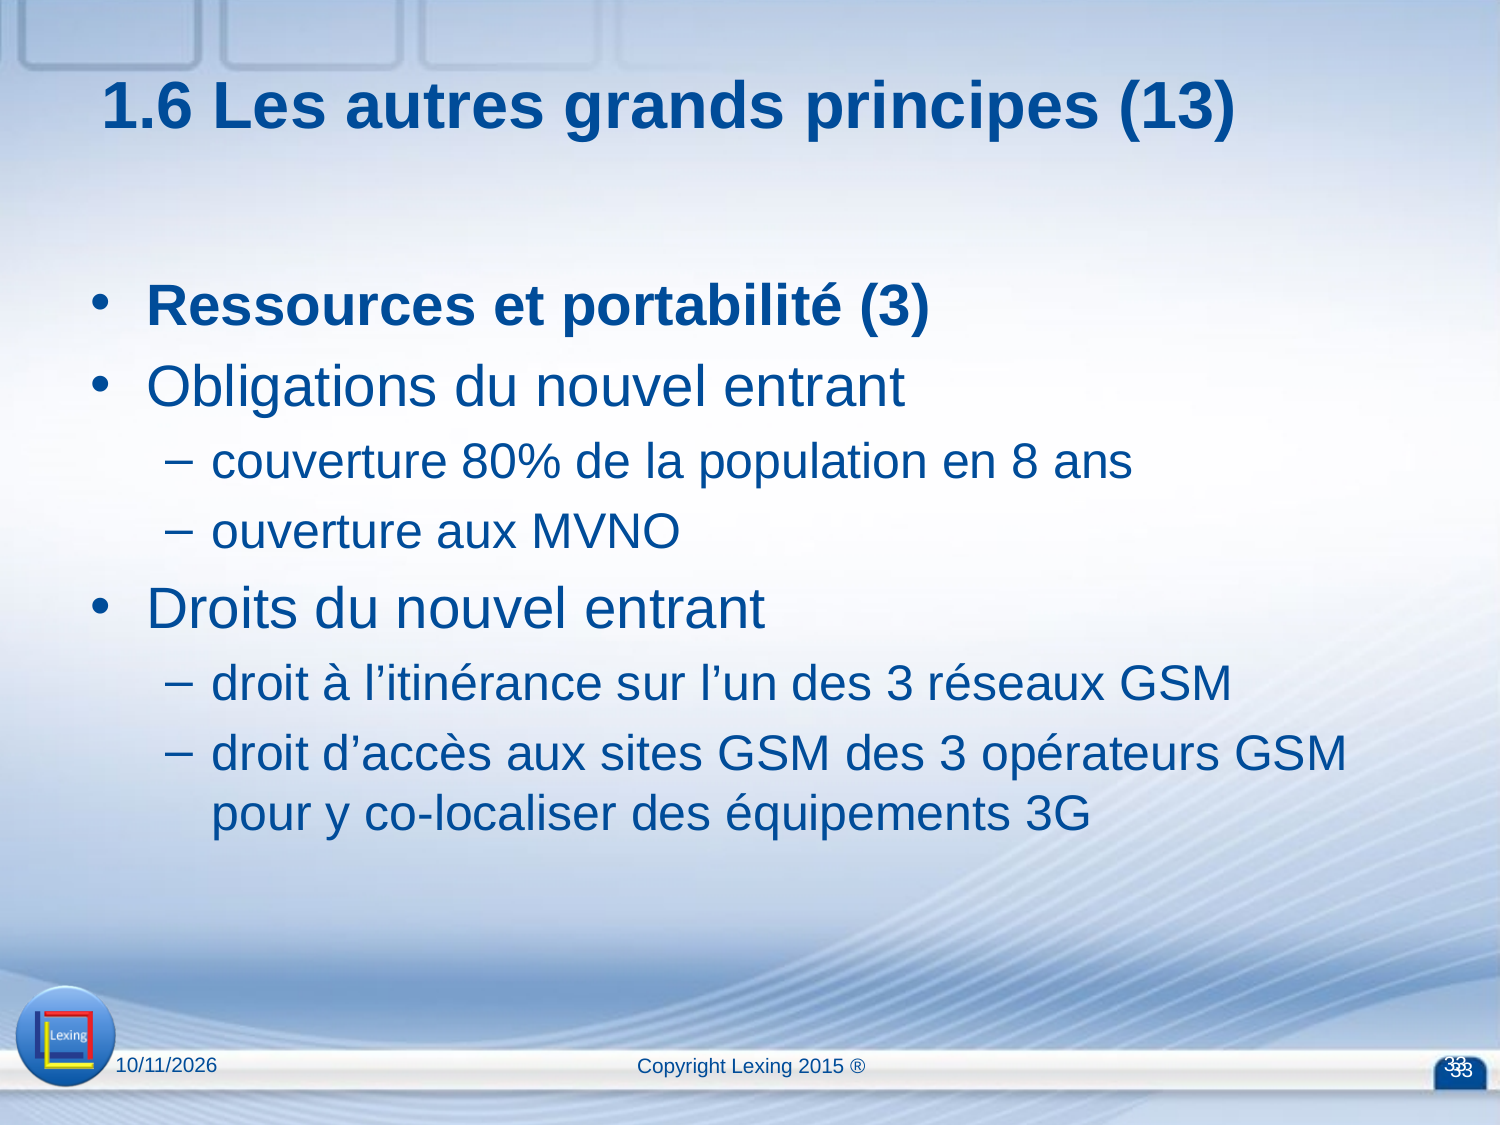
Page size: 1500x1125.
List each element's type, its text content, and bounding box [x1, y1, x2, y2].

picture [0, 0, 1500, 1125]
title 1.6 Les autres grands principes (13) [86, 54, 1366, 150]
footer Copyright Lexing 2015 ® [513, 1035, 989, 1095]
text_box 33 [1428, 1041, 1490, 1085]
list Ressources et portabilité (3) Obligations du nouvel entrant couverture 80% de la population en 8 ans ouverture aux MVNO Droits du nouvel entrant droit à l’itinérance sur l’un des 3 réseaux GSM droit d’accès aux sites GSM des 3 opérateurs GSM pour y co-localiser des équipements 3G [75, 259, 1425, 1002]
slide_number 33 [1387, 1035, 1489, 1103]
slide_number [100, 1034, 254, 1094]
